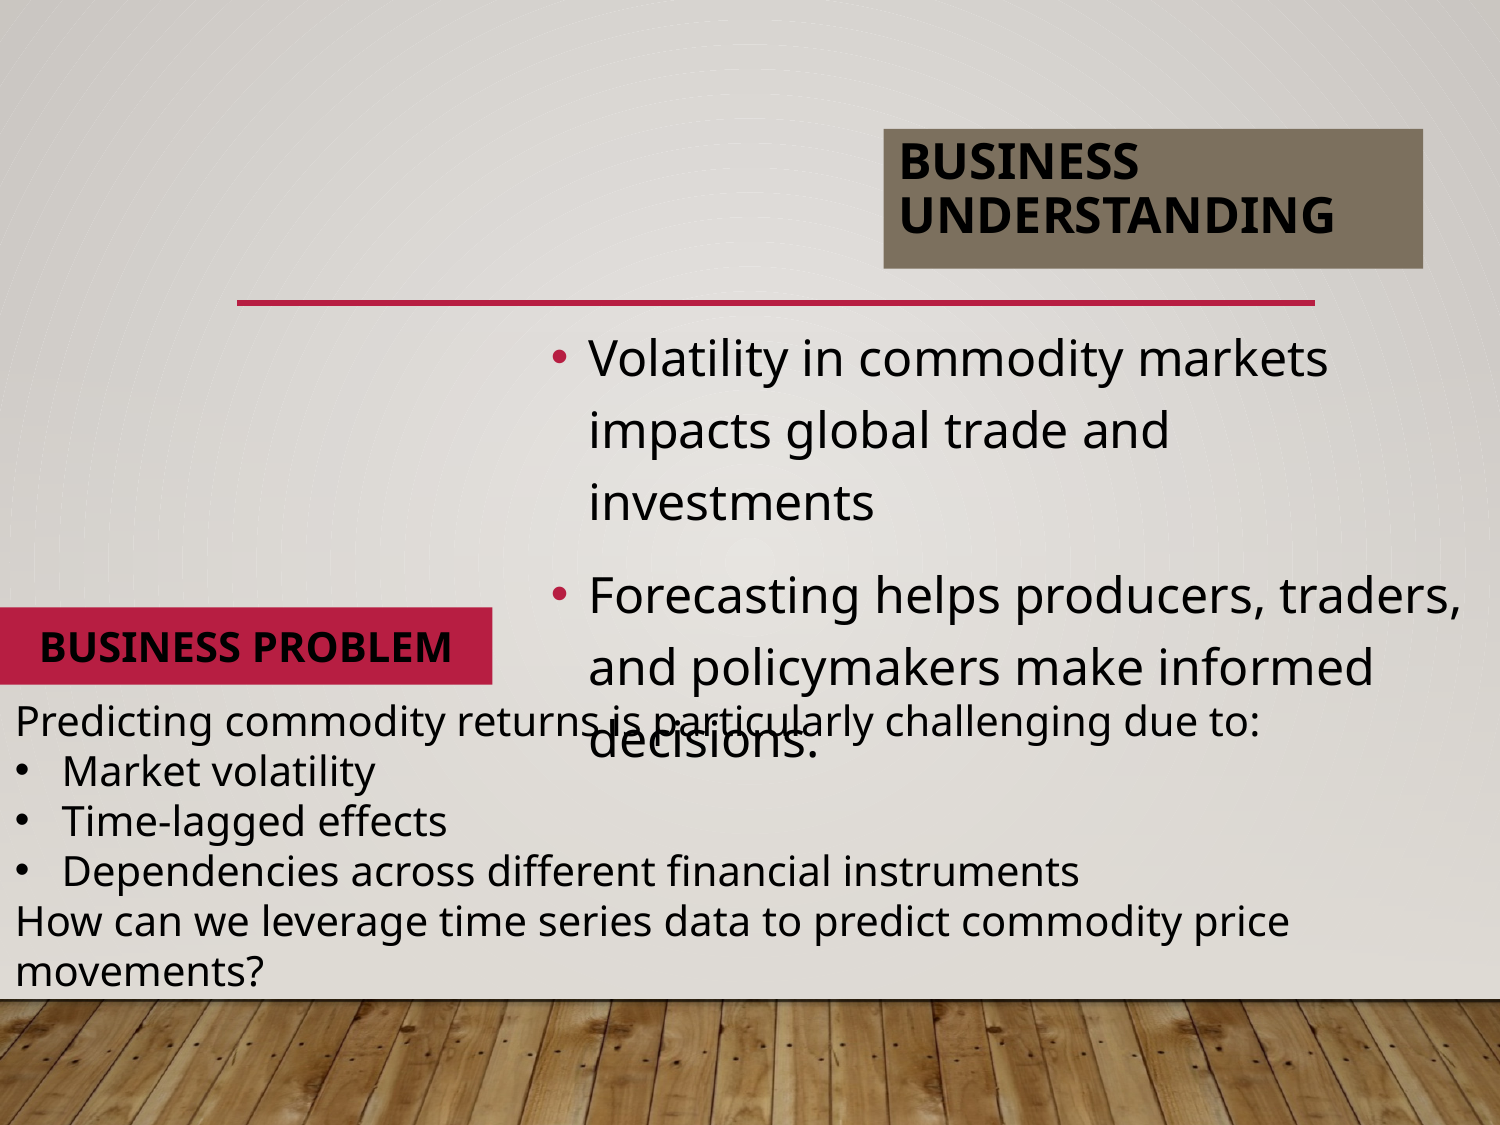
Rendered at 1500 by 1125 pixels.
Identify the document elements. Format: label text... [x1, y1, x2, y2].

picture [0, 999, 1500, 1125]
text_box Predicting commodity returns is particularly challenging due to: Market volatility Time-lagged effects Dependencies across different financial instruments How can we leverage time series data to predict commodity price movements? [0, 708, 1487, 981]
text_box BUSINESS PROBLEM [0, 606, 494, 686]
title Business Understanding [883, 128, 1424, 269]
list Volatility in commodity markets impacts global trade and investments Forecasting helps producers, traders, and policymakers make informed decisions. [535, 307, 1486, 685]
